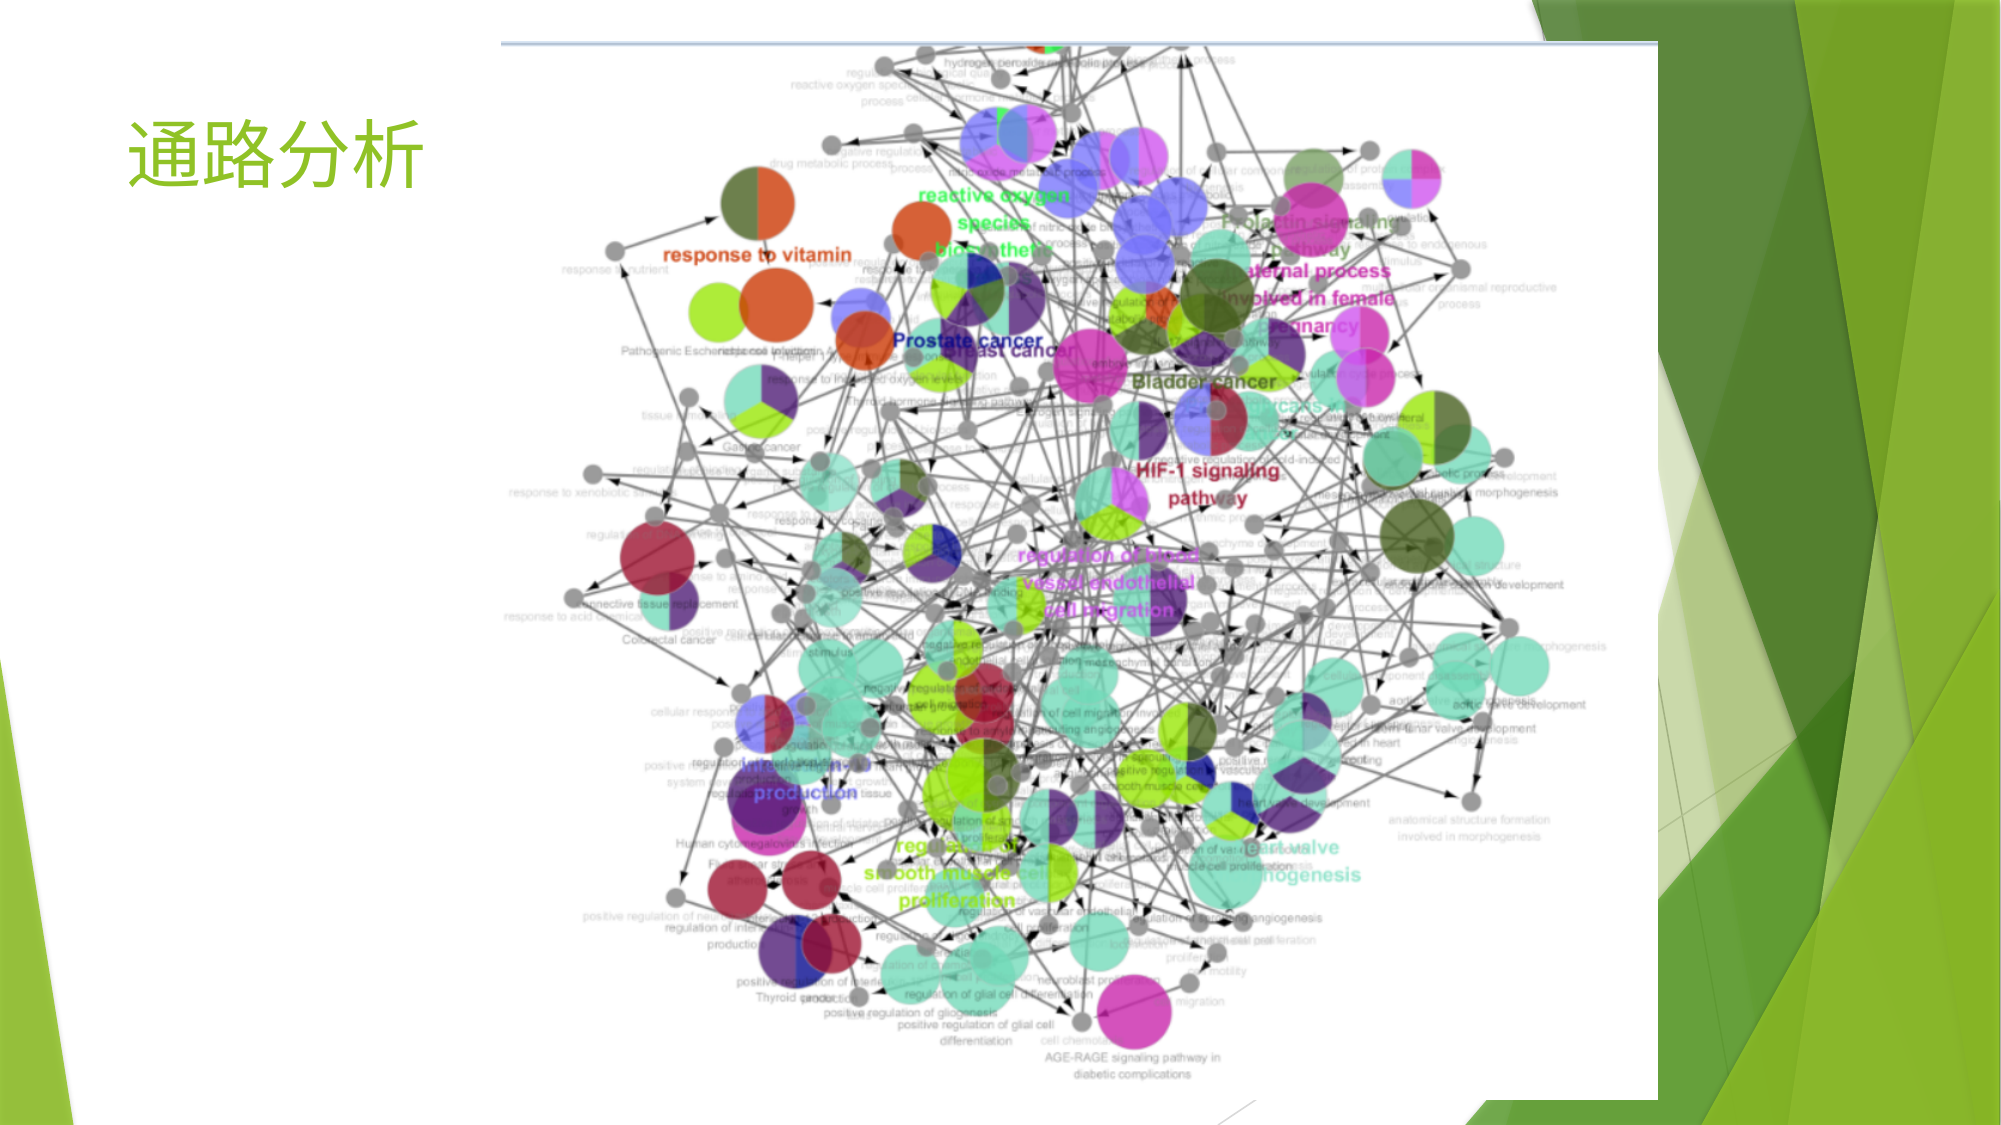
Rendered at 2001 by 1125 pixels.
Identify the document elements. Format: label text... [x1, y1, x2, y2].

title 通路分析 [111, 99, 496, 317]
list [501, 41, 1659, 1101]
